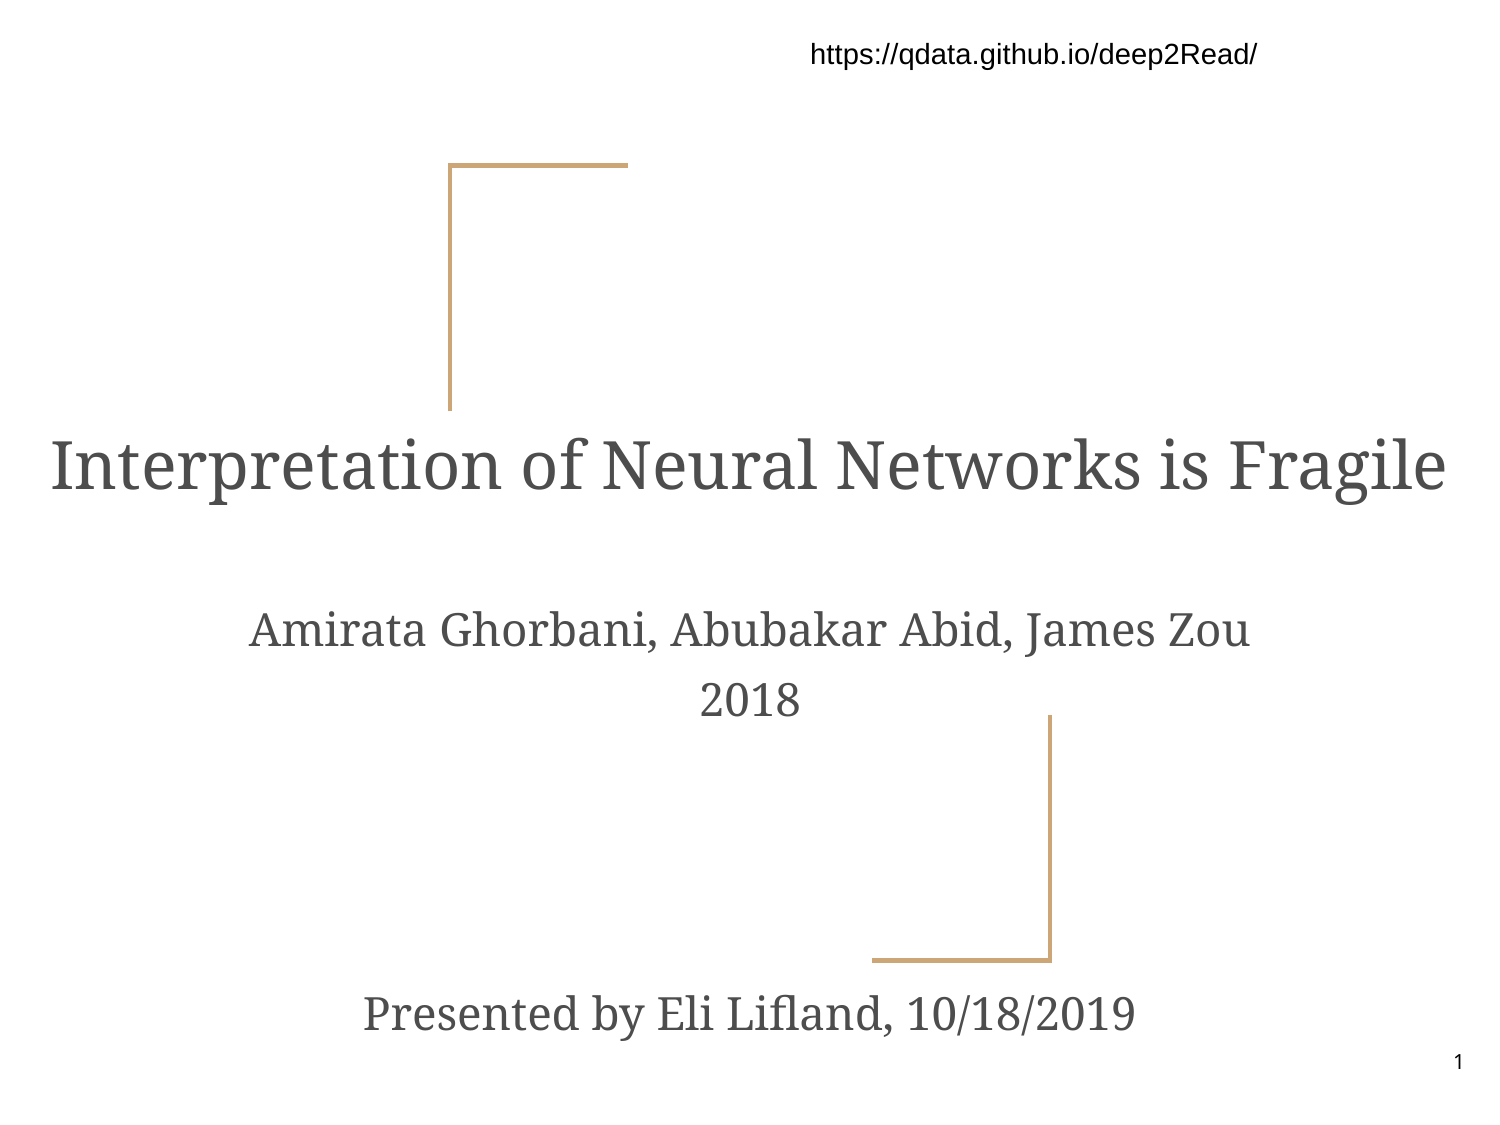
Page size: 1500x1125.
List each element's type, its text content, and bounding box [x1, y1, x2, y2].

text_box Amirata Ghorbani, Abubakar Abid, James Zou [24, 593, 1475, 663]
text_box Presented by Eli Lifland, 10/18/2019 [24, 976, 1475, 1047]
text_box 2018 [24, 663, 1475, 734]
text_box Interpretation of Neural Networks is Fragile [34, 415, 1466, 511]
slide_number 1 [1389, 1019, 1480, 1106]
text_box https://qdata.github.io/deep2Read/ [795, 27, 1274, 78]
